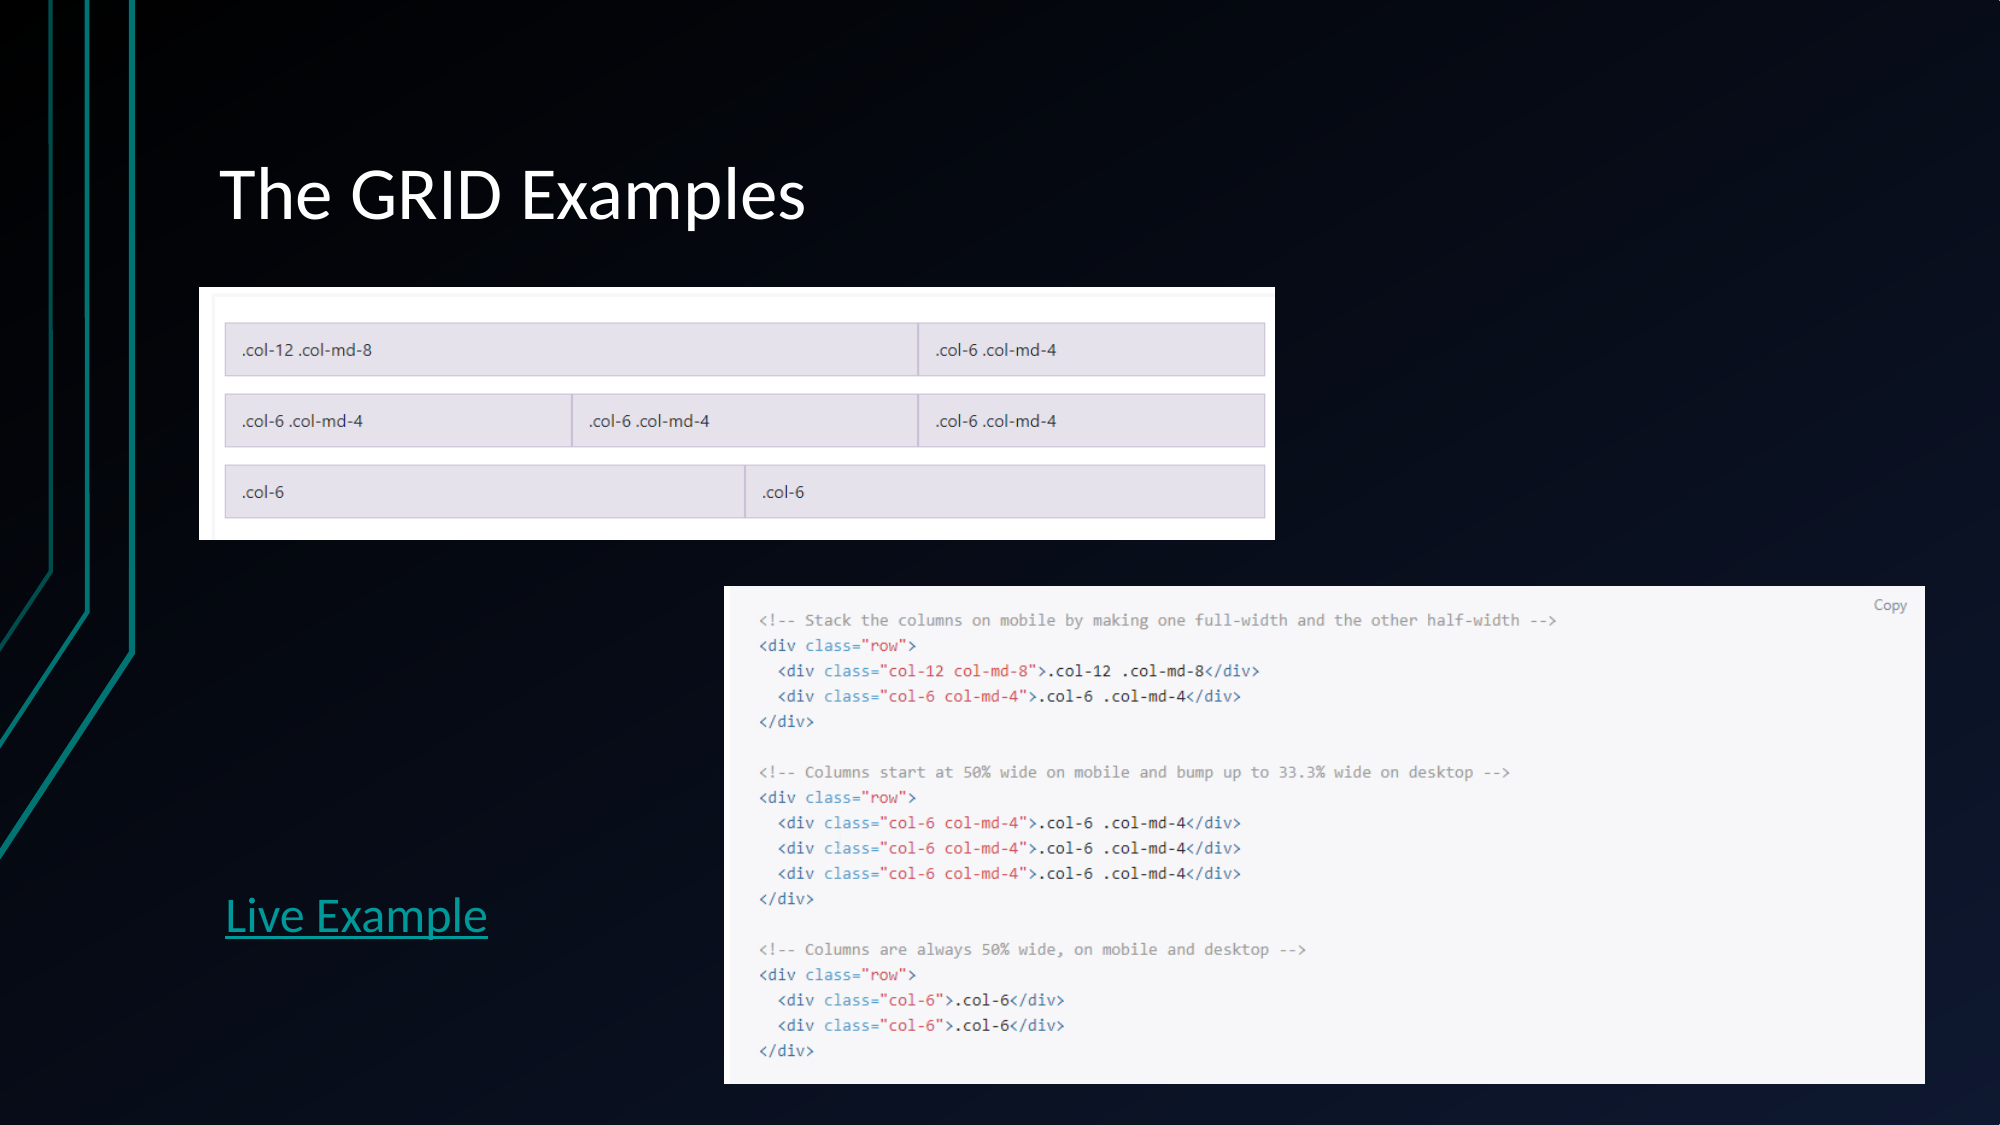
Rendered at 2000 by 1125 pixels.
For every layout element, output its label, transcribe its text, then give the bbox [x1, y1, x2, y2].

picture [724, 585, 1925, 1085]
picture [199, 287, 1275, 541]
text_box Live Example [210, 874, 599, 950]
title The GRID Examples [199, 45, 1900, 246]
